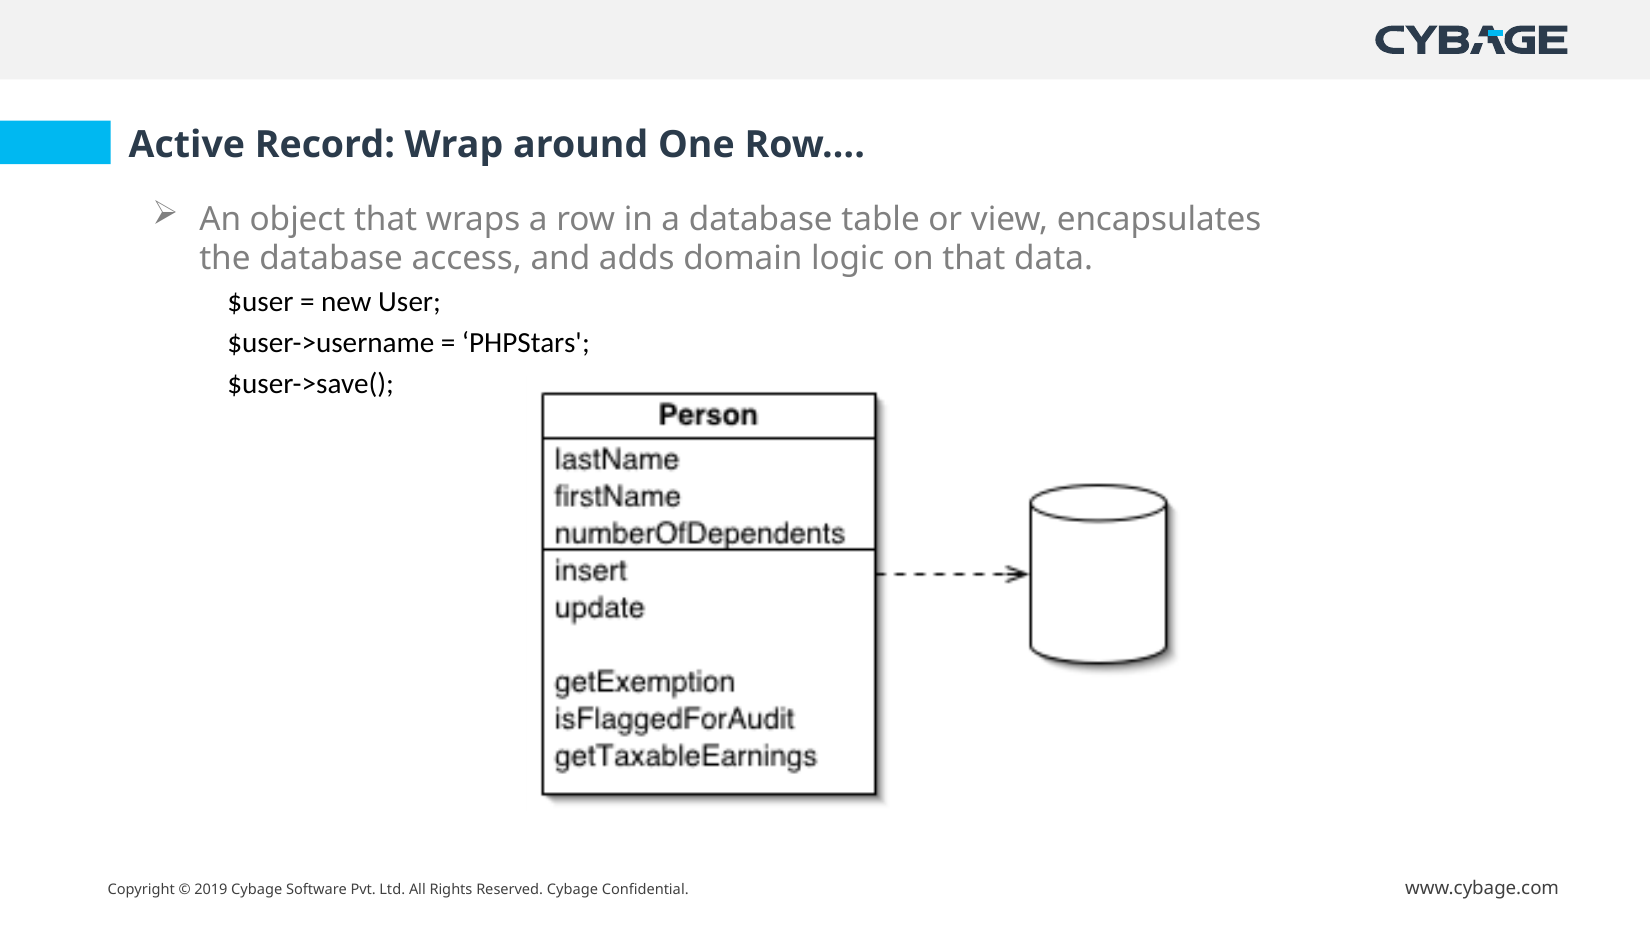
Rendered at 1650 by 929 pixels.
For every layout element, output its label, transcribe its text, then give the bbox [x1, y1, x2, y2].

picture [524, 376, 1183, 811]
title Active Record: Wrap around One Row…. [112, 110, 1303, 175]
list An object that wraps a row in a database table or view, encapsulates the database access, and adds domain logic on that data. $user = new User; $user->username = ‘PHPStars'; $user->save(); [137, 189, 1330, 782]
text_box [0, 118, 113, 166]
